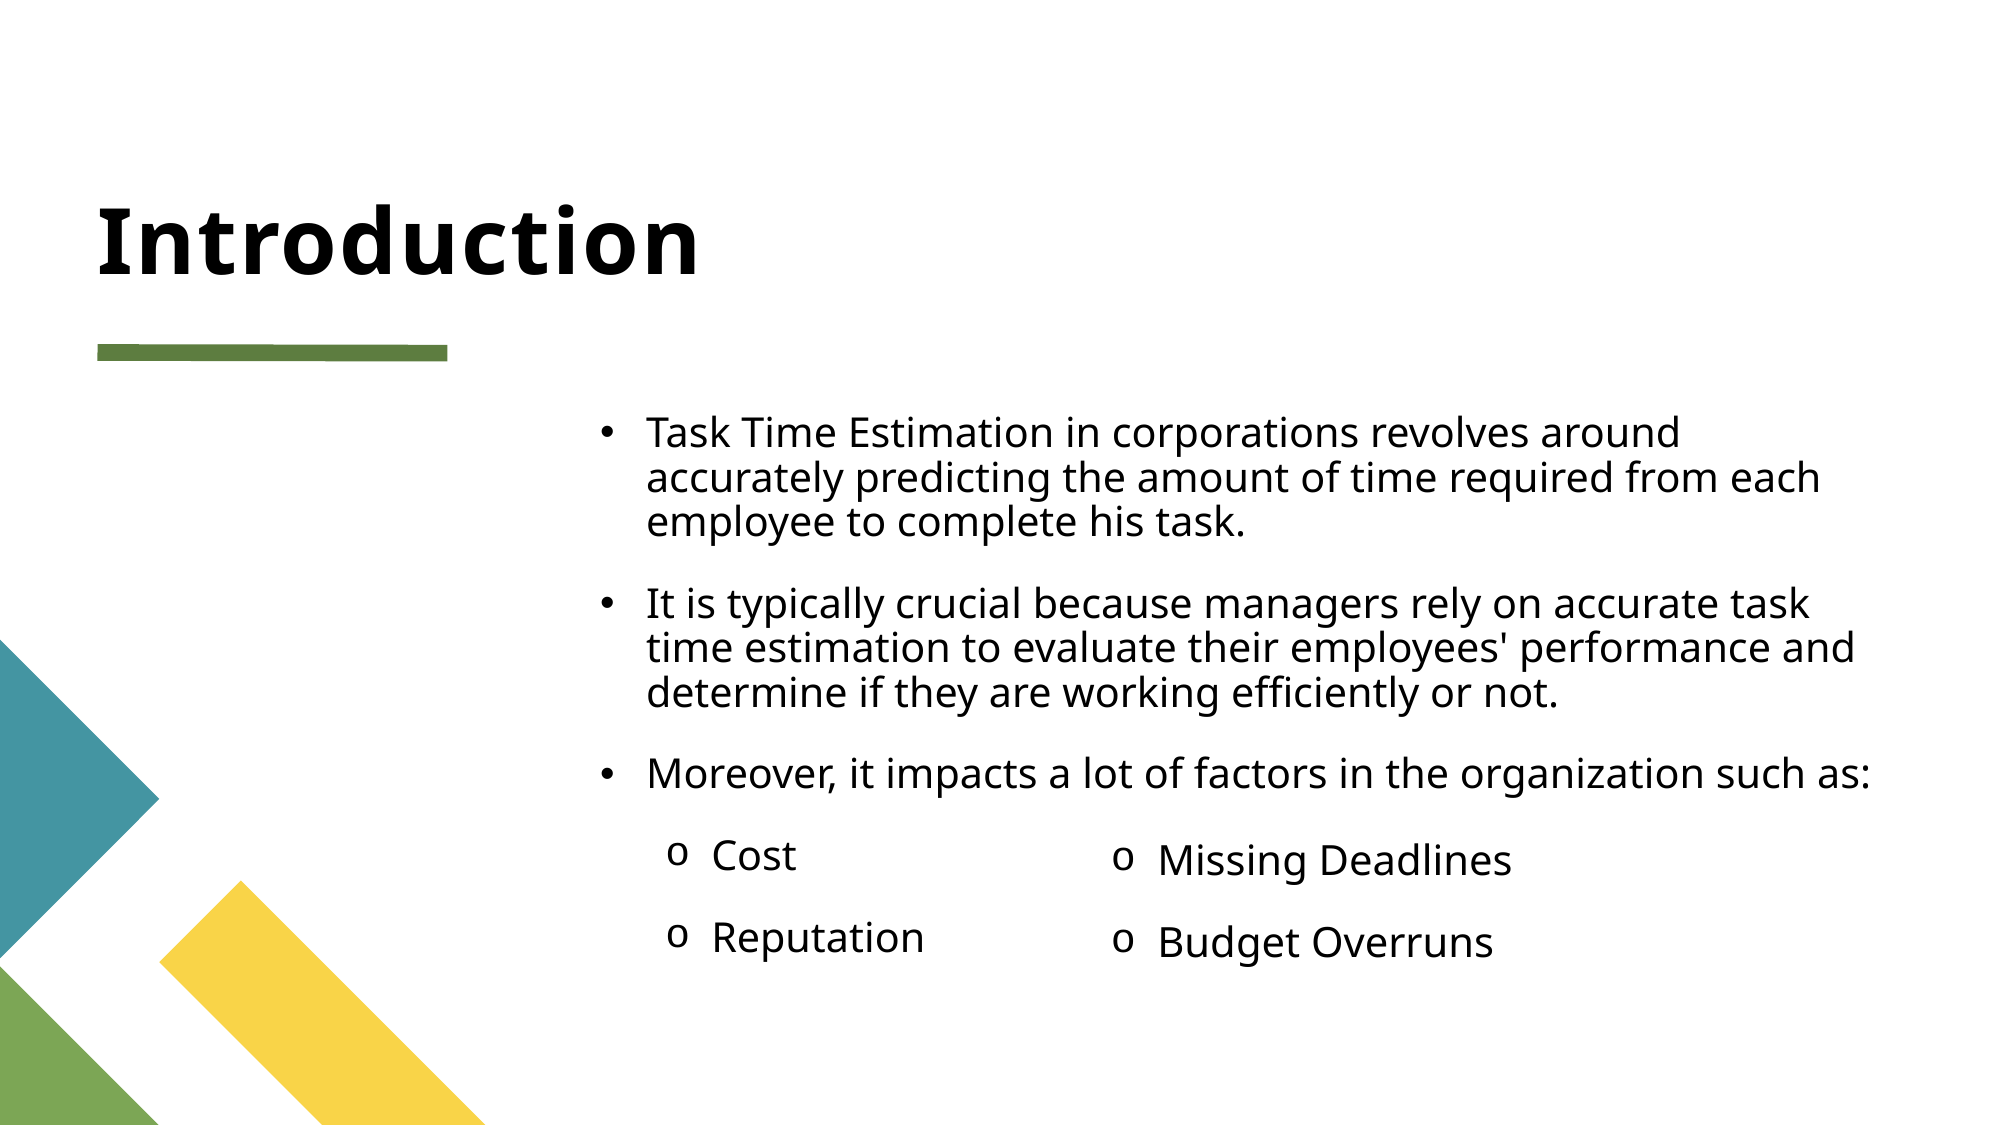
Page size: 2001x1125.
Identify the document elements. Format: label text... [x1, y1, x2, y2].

list Task Time Estimation in corporations revolves around accurately predicting the amount of time required from each employee to complete his task. It is typically crucial because managers rely on accurate task time estimation to evaluate their employees' performance and determine if they are working efficiently or not. Moreover, it impacts a lot of factors in the organization such as: Cost Reputation [600, 374, 1882, 982]
text_box Missing Deadlines Budget Overruns [1020, 831, 1742, 975]
title Introduction [97, 16, 1882, 293]
